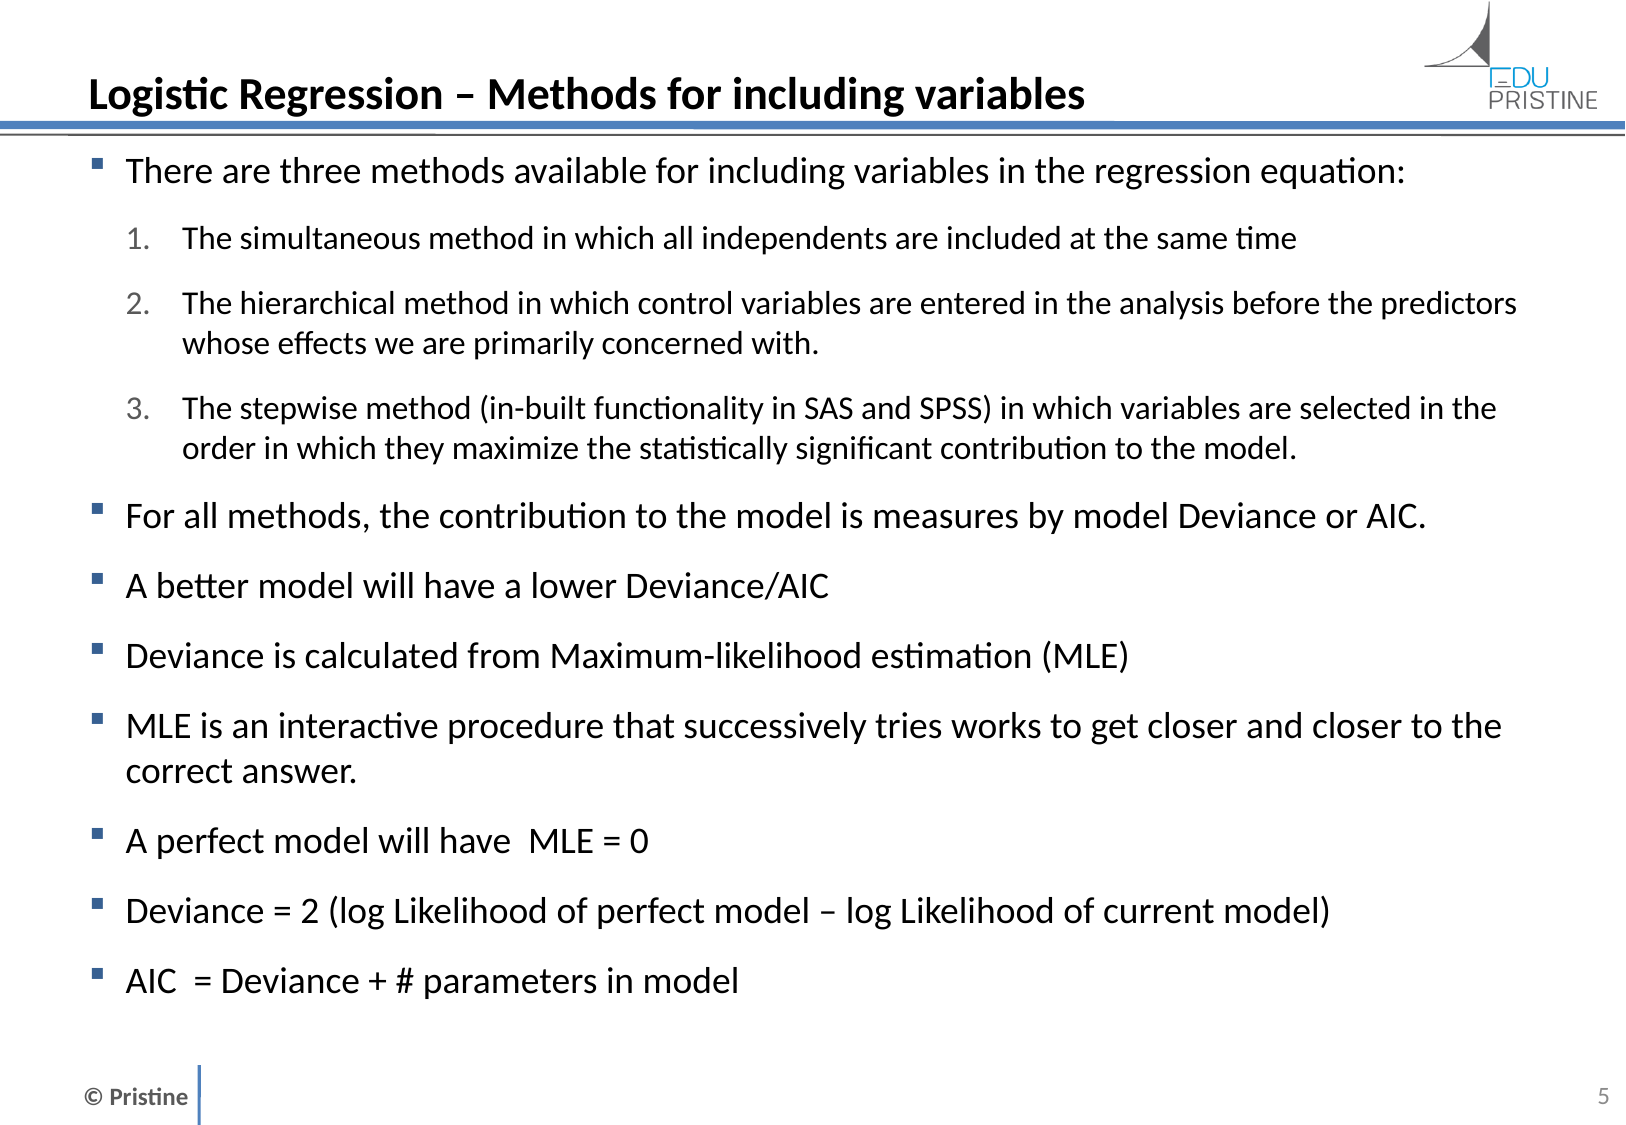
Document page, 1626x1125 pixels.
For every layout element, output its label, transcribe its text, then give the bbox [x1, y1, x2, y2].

picture [1424, 1, 1597, 109]
list There are three methods available for including variables in the regression equation: The simultaneous method in which all independents are included at the same time The hierarchical method in which control variables are entered in the analysis before the predictors whose effects we are primarily concerned with. The stepwise method (in-built functionality in SAS and SPSS) in which variables are selected in the order in which they maximize the statistically significant contribution to the model. For all methods, the contribution to the model is measures by model Deviance or AIC. A better model will have a lower Deviance/AIC Deviance is calculated from Maximum-likelihood estimation (MLE) MLE is an interactive procedure that successively tries works to get closer and closer to the correct answer. A perfect model will have MLE = 0 Deviance = 2 (log Likelihood of perfect model – log Likelihood of current model) AIC = Deviance + # parameters in model [81, 138, 1588, 1088]
title Logistic Regression – Methods for including variables [81, 10, 1314, 126]
slide_number 4 [1543, 1065, 1625, 1125]
